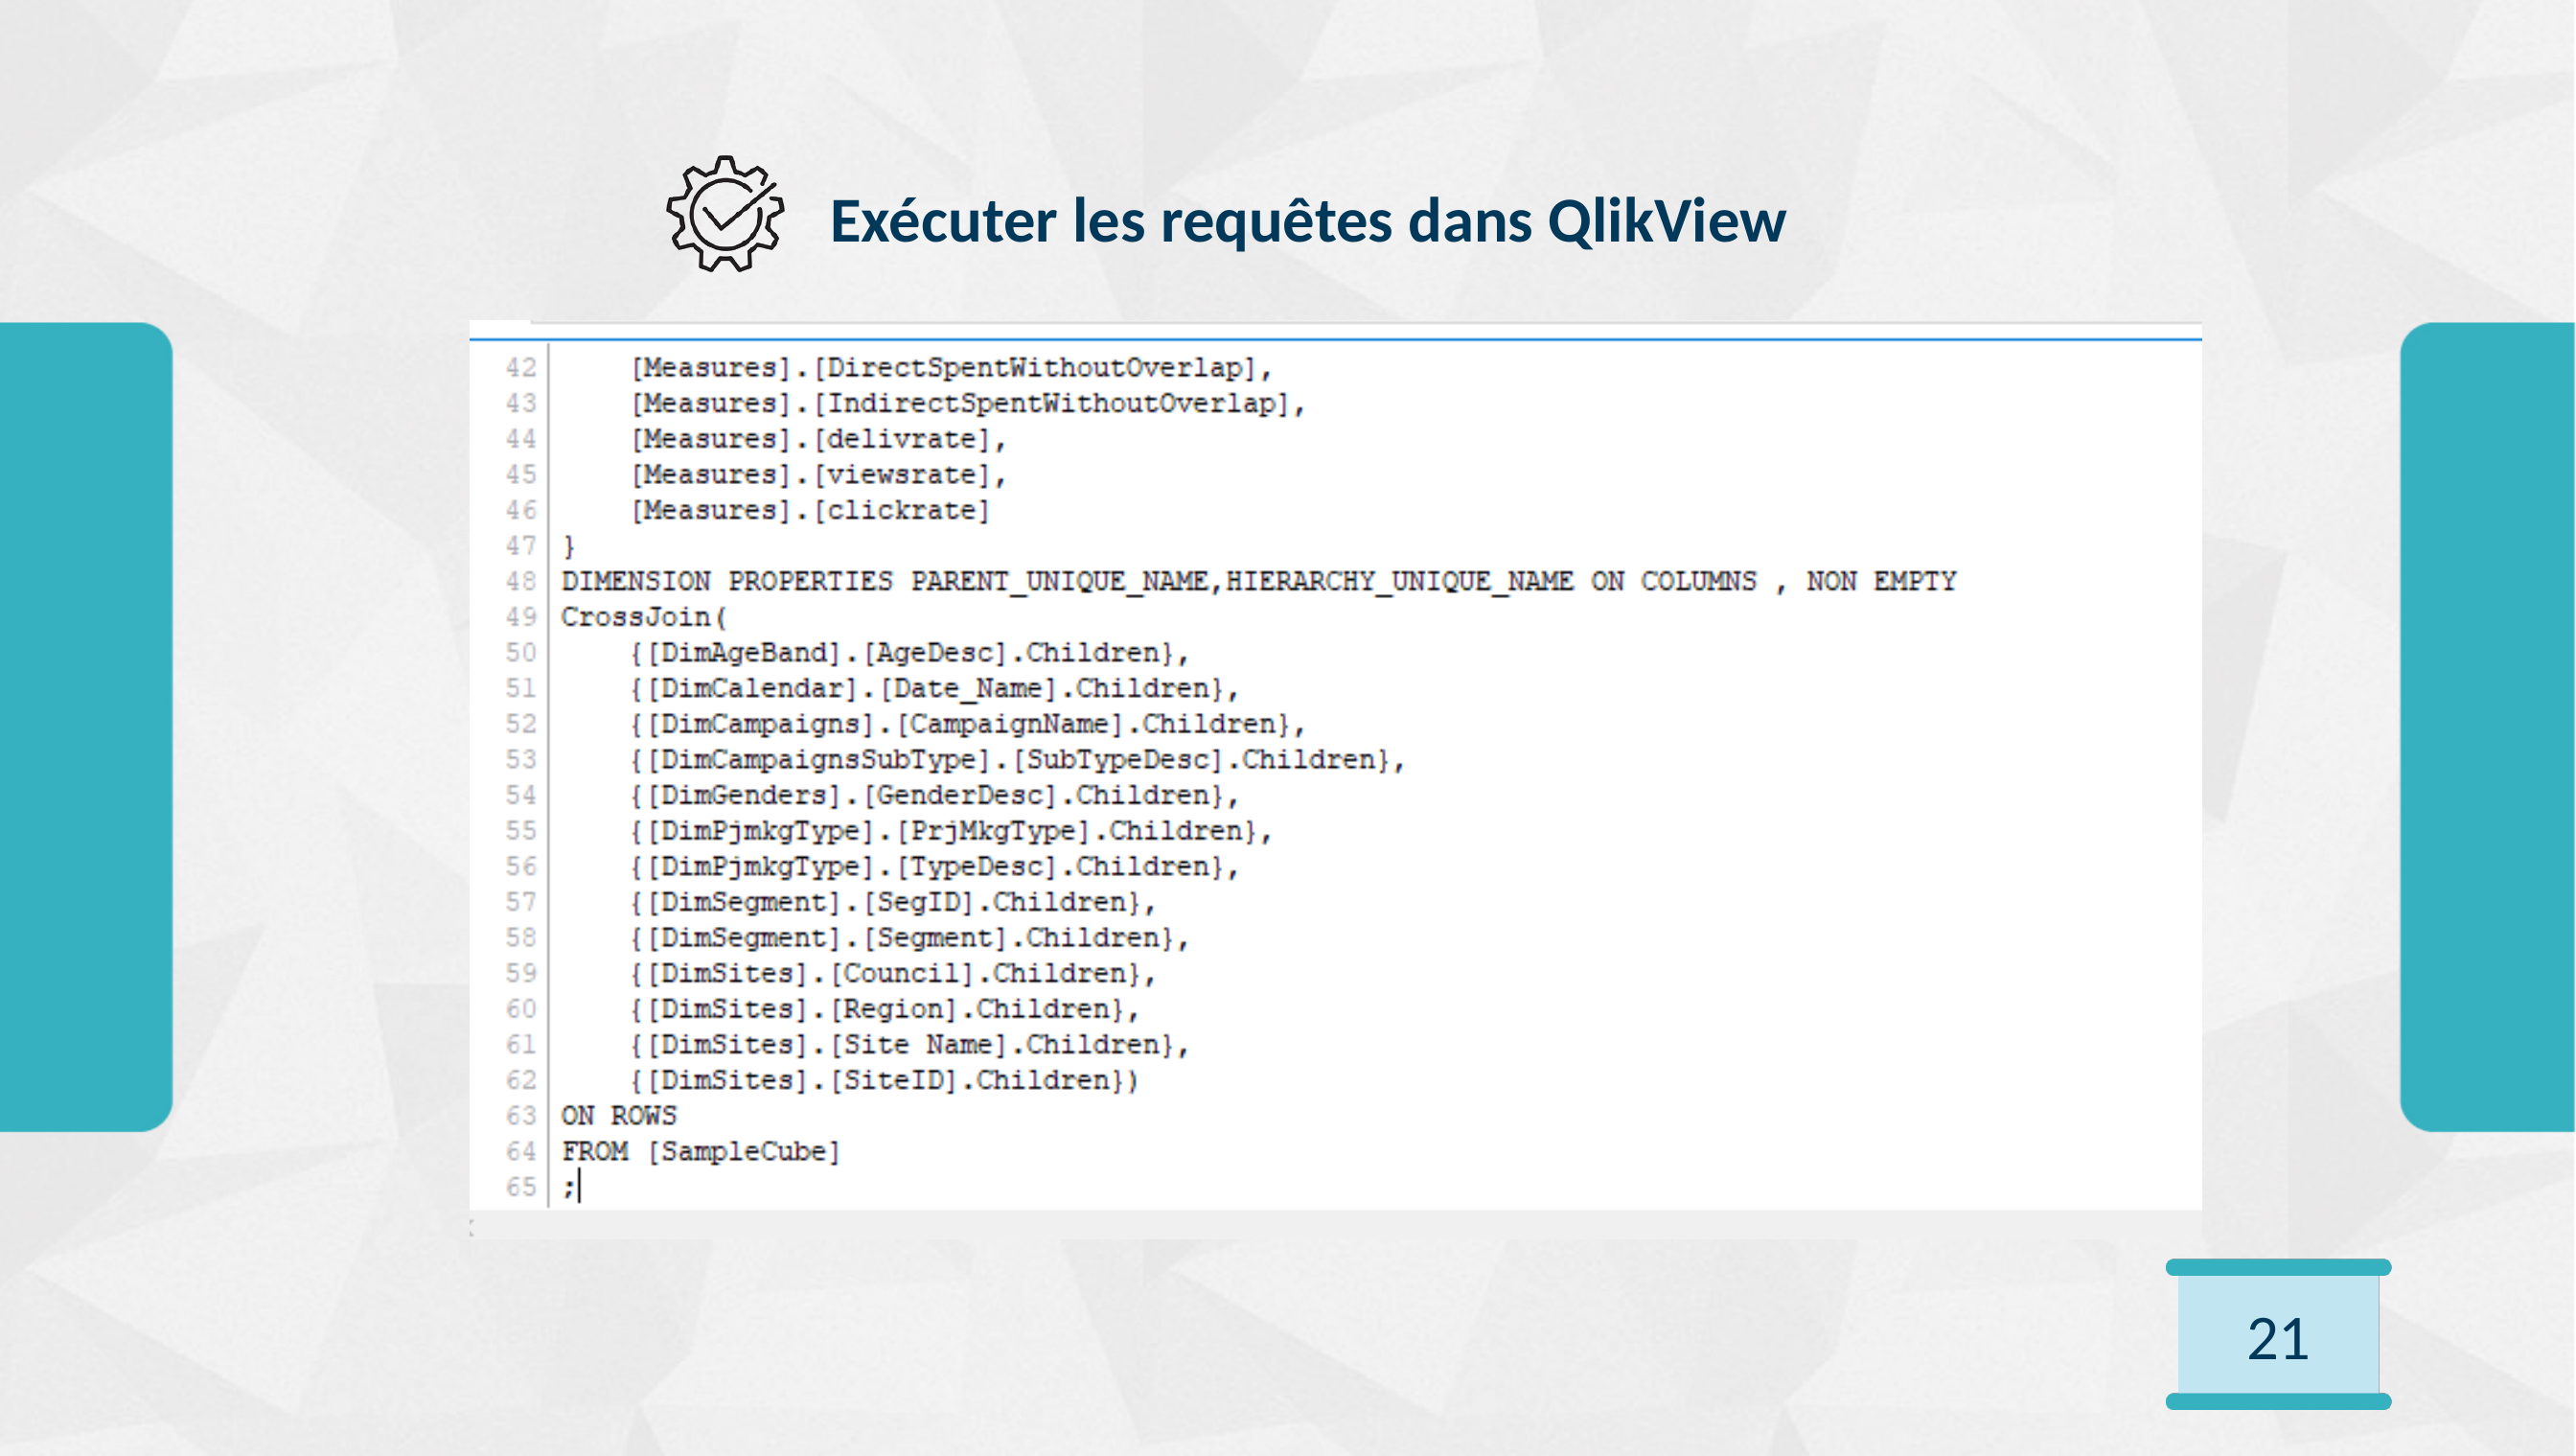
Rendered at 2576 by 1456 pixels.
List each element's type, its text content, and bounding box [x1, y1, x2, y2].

text_box Exécuter les requêtes dans QlikView [816, 171, 1804, 263]
picture [0, 0, 2576, 1456]
